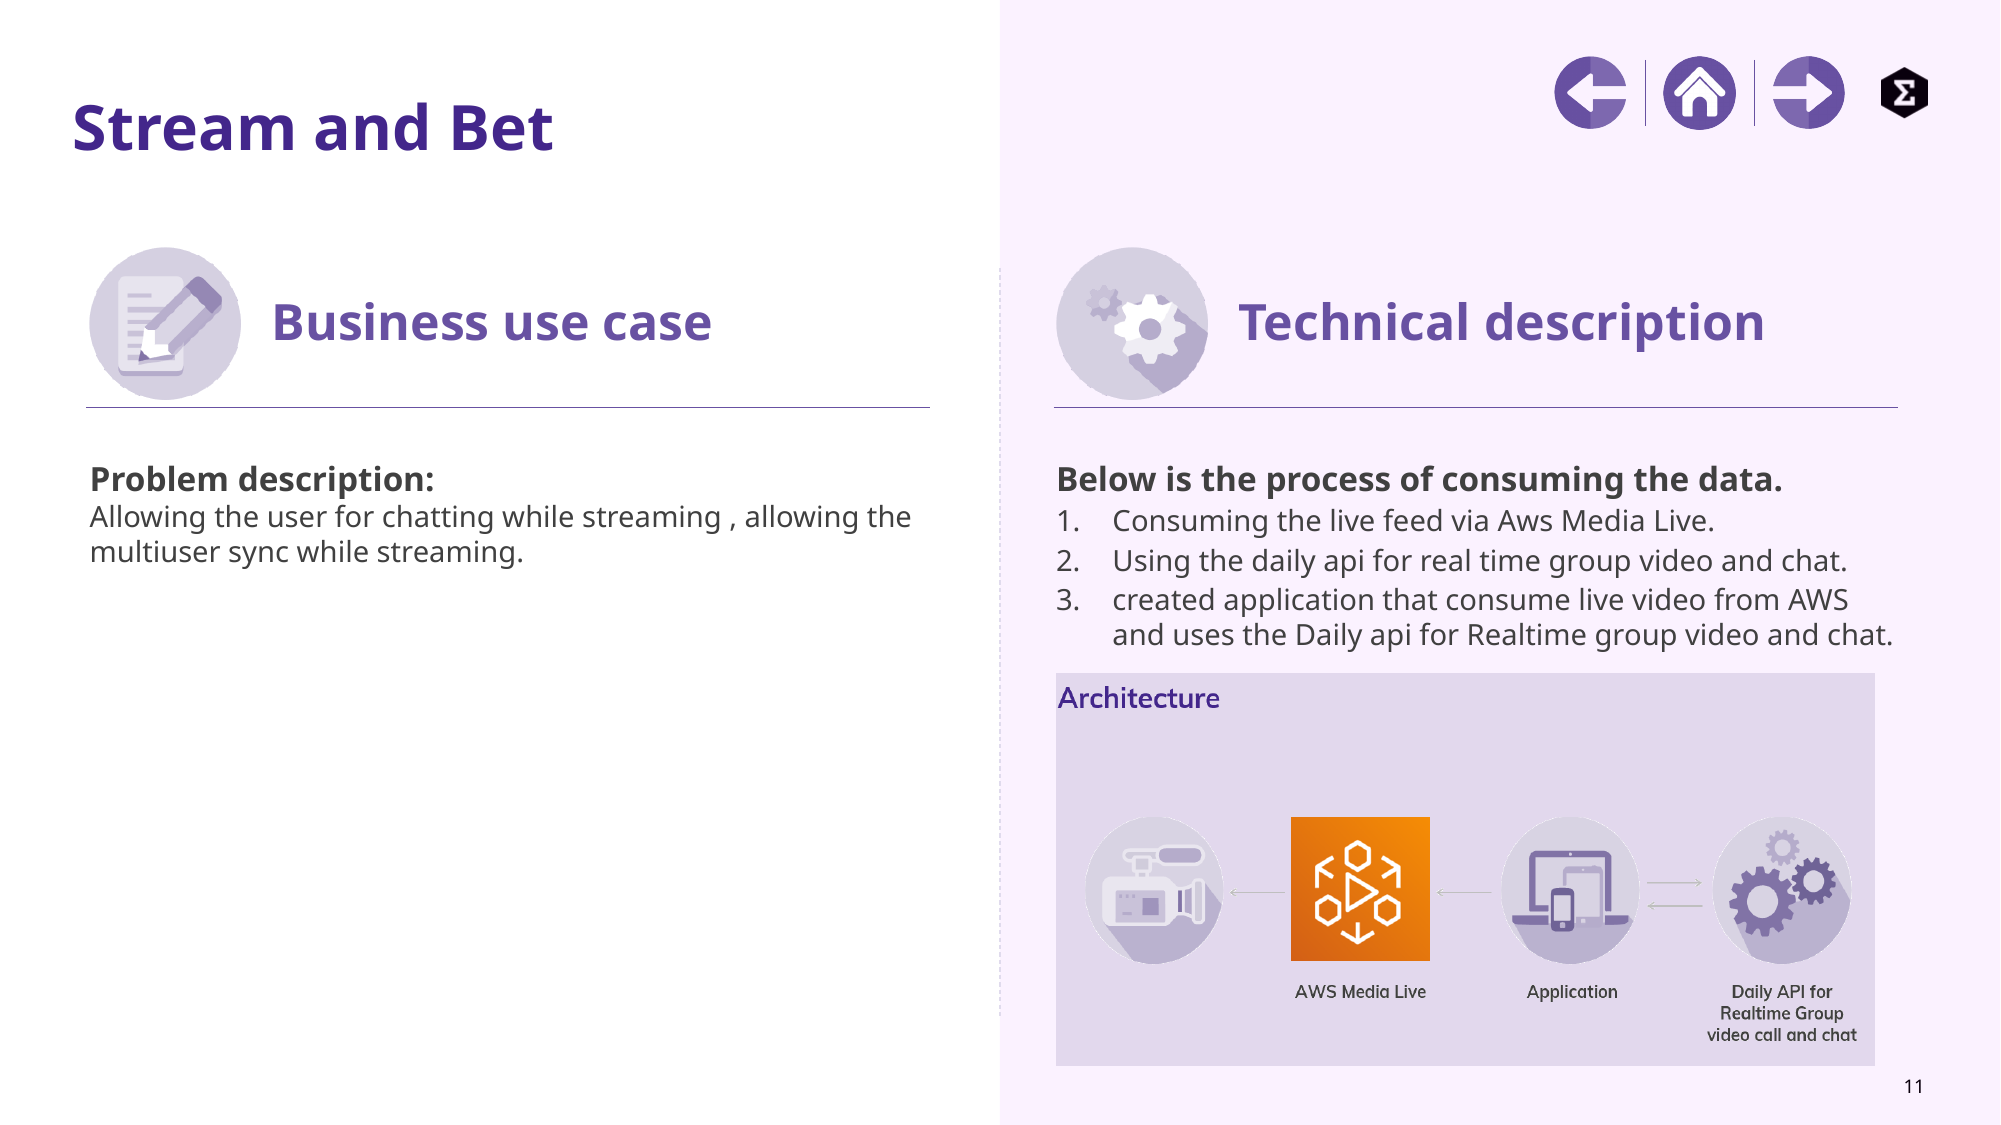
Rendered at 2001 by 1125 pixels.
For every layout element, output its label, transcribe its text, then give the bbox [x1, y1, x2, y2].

picture [1553, 56, 1626, 129]
picture [1056, 247, 1212, 404]
picture [1773, 56, 1845, 129]
picture [1663, 56, 1736, 130]
picture [1056, 673, 1875, 1066]
text_box Below is the process of consuming the data. Consuming the live feed via Aws Media Live. Using the daily api for real time group video and chat. created application that consume live video from AWS and uses the Daily api for Realtime group video and chat. [1041, 451, 1912, 659]
text_box Business use case [257, 283, 988, 359]
title Stream and Bet [72, 59, 1798, 164]
picture [89, 247, 245, 404]
text_box [999, 0, 2000, 1125]
text_box Problem description: Allowing the user for chatting while streaming , allowing the multiuser sync while streaming. [74, 451, 966, 576]
text_box Technical description [1223, 283, 1955, 359]
